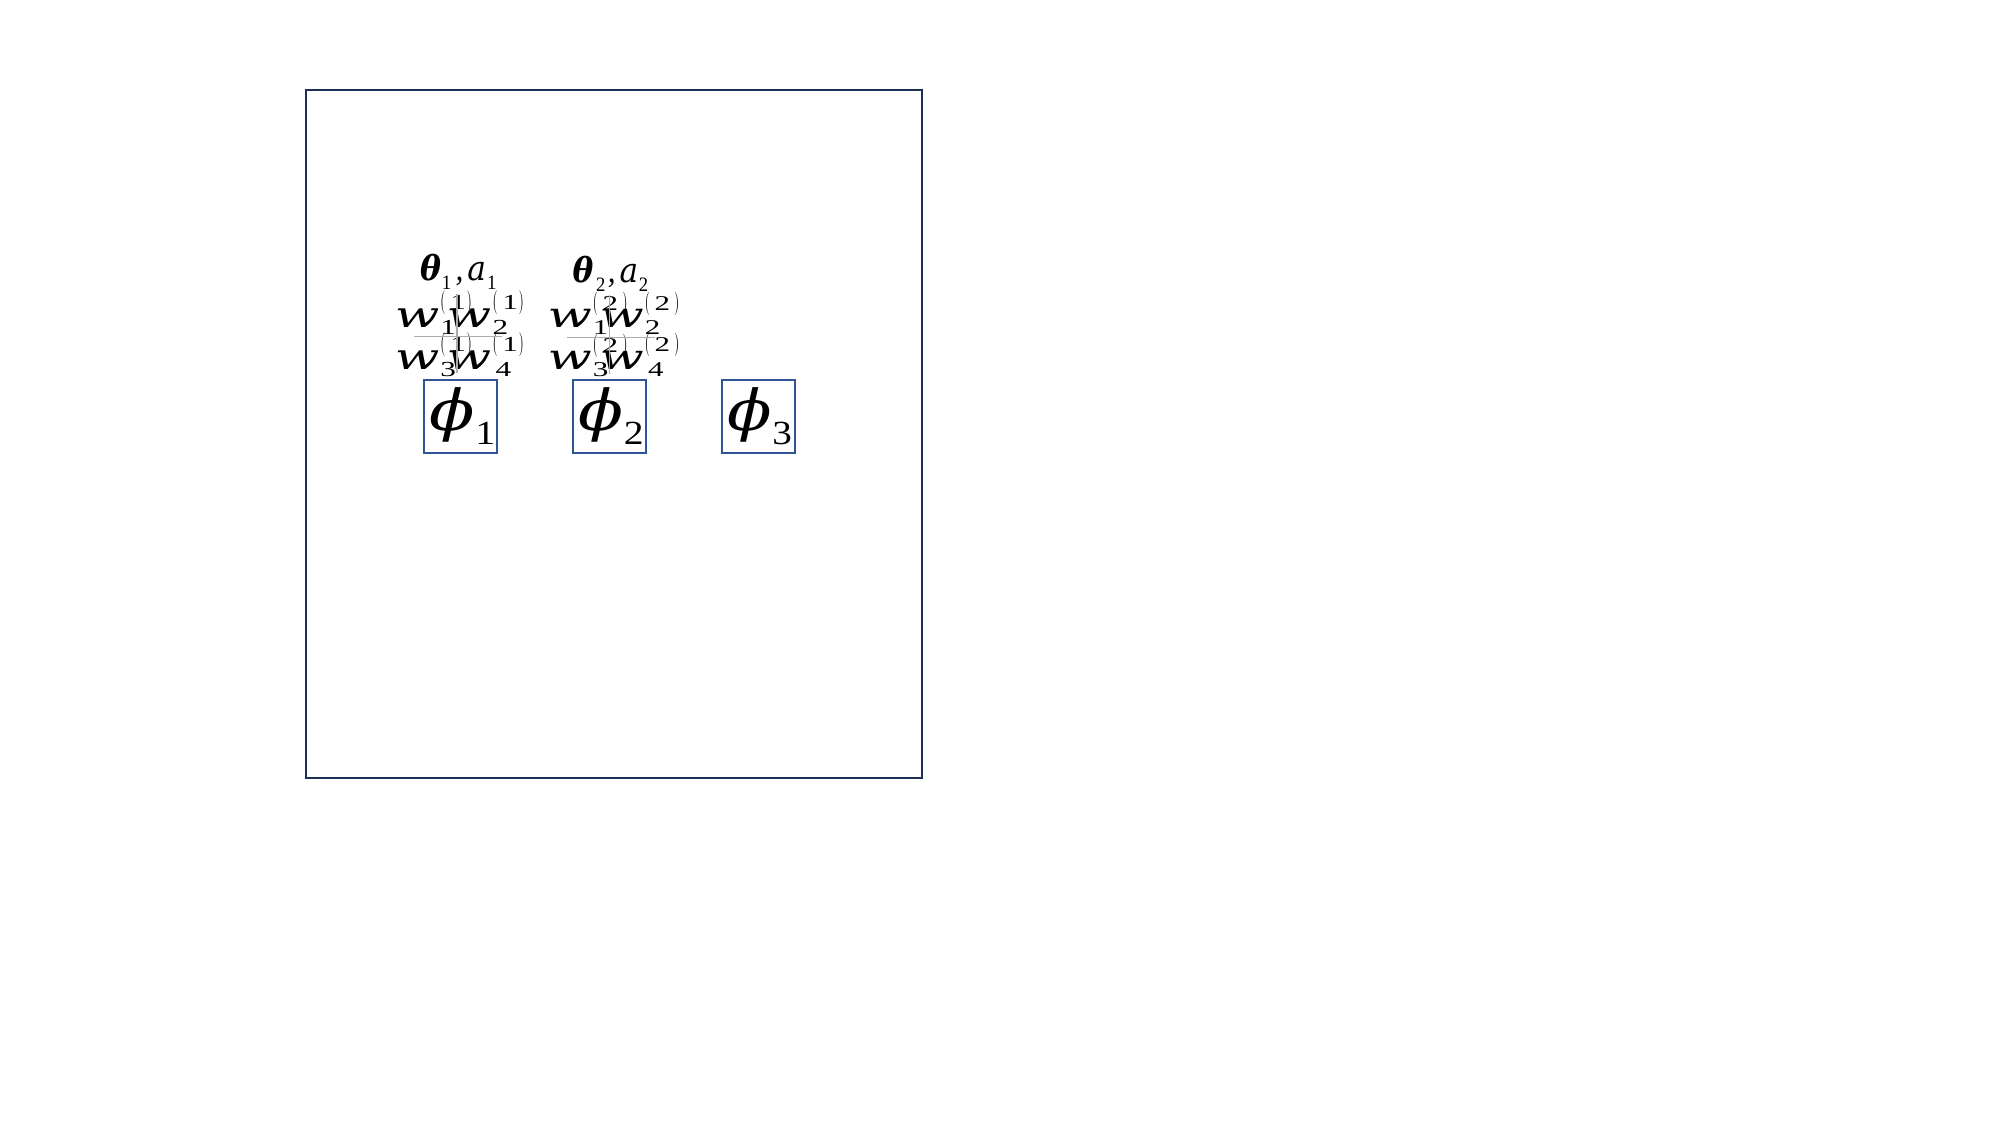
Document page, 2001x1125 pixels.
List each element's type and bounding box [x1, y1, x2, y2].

text_box [305, 89, 923, 779]
